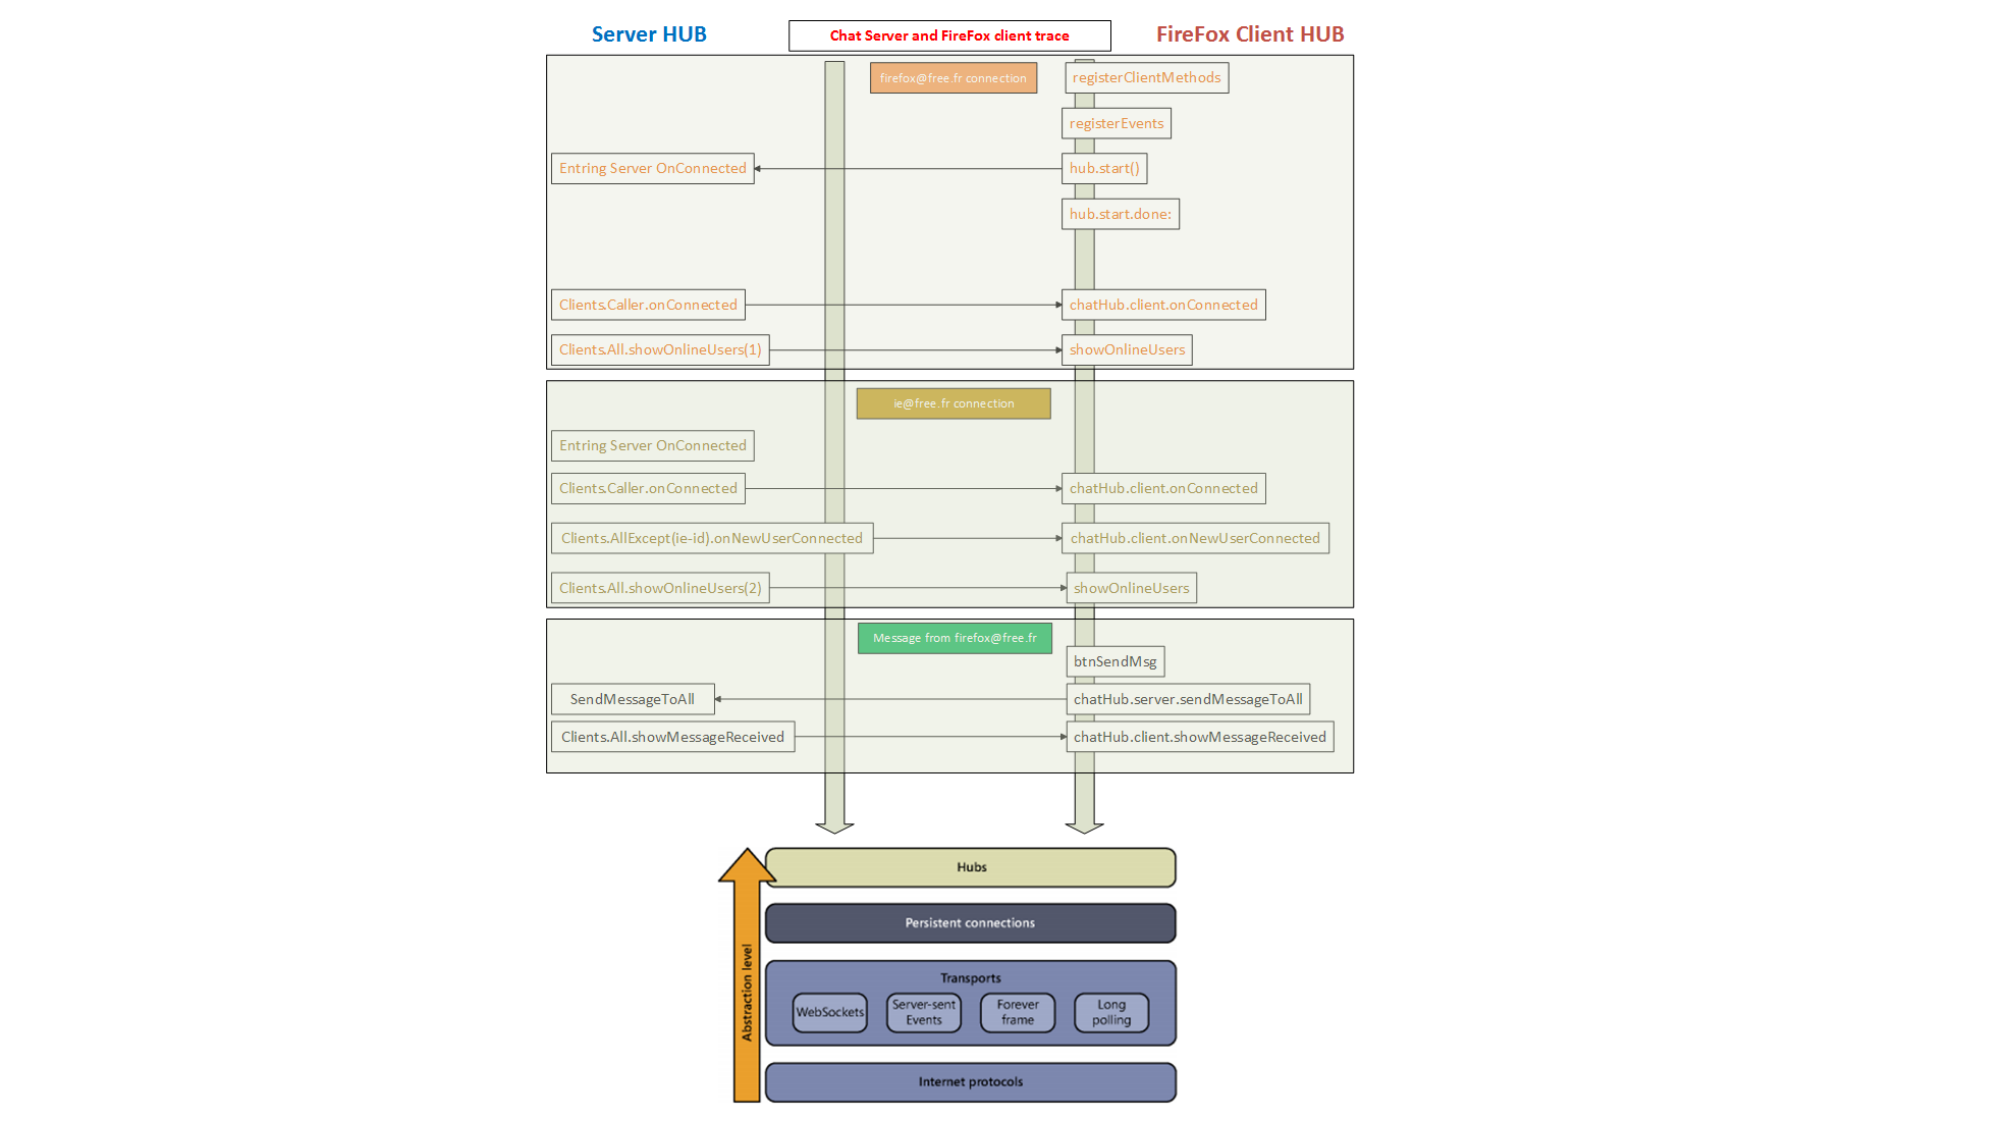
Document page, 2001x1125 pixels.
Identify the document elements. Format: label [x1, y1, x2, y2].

list [545, 11, 1358, 1116]
